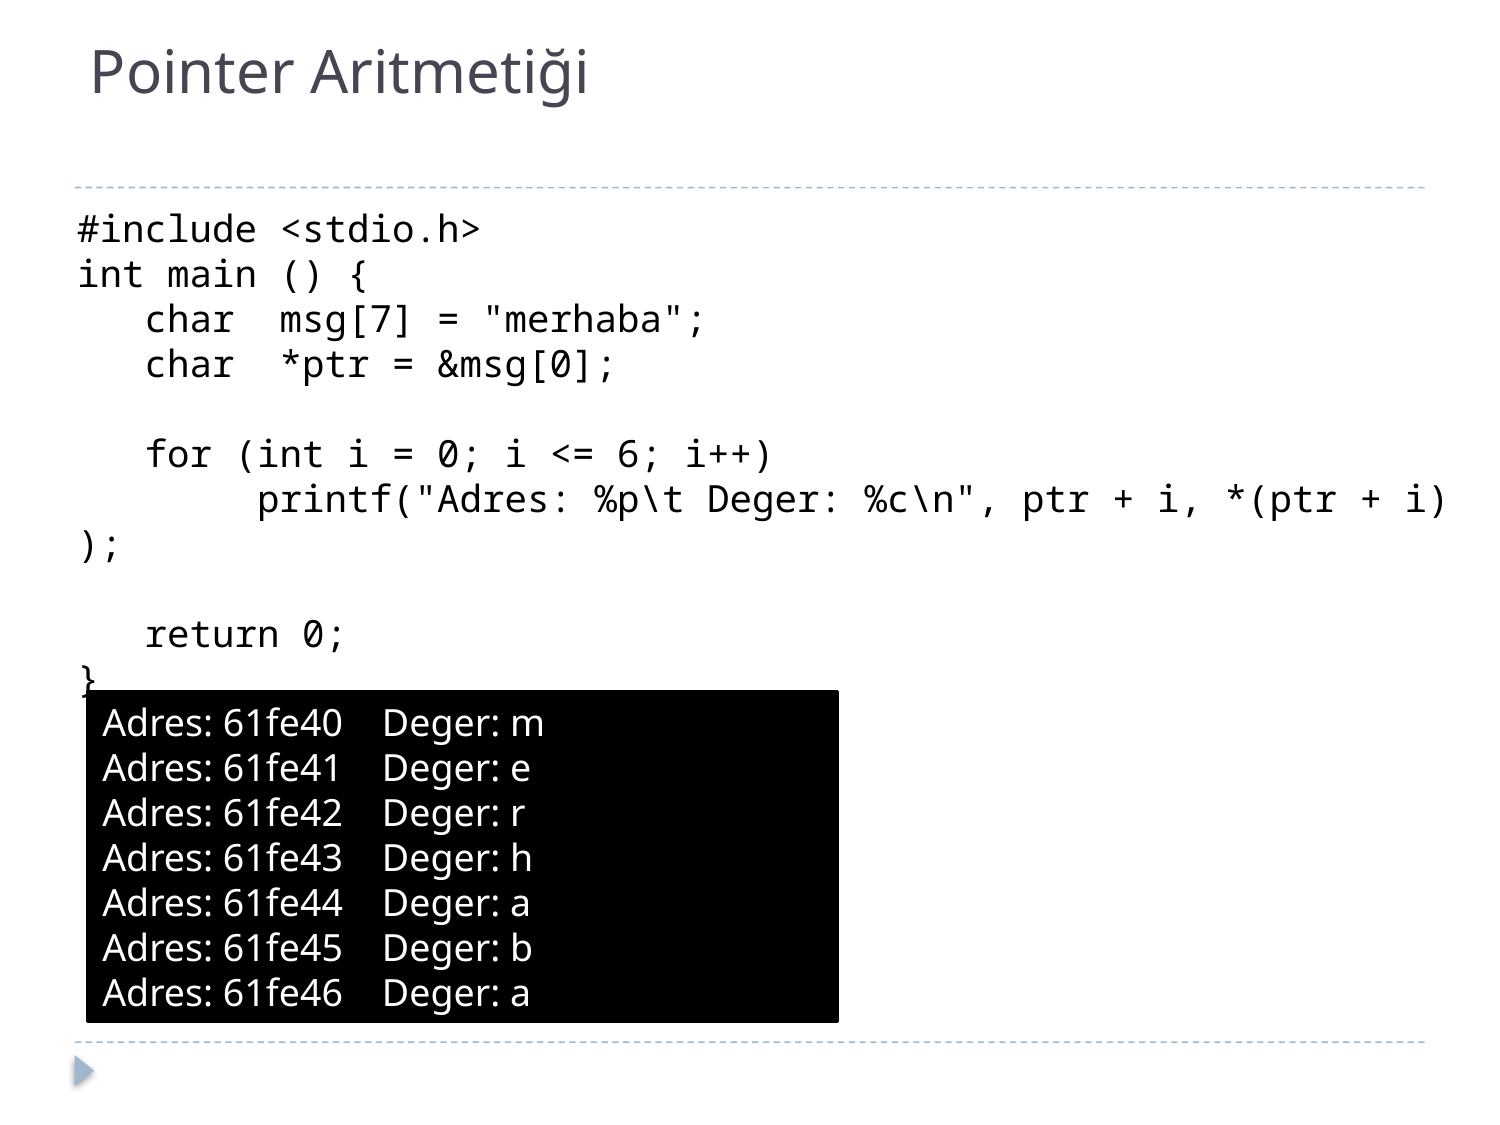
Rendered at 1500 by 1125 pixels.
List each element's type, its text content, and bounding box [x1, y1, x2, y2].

text_box Adres: 61fe40 Deger: m Adres: 61fe41 Deger: e Adres: 61fe42 Deger: r Adres: 61fe43 Deger: h Adres: 61fe44 Deger: a Adres: 61fe45 Deger: b Adres: 61fe46 Deger: a [86, 690, 839, 1023]
title Pointer Aritmetiği [75, 24, 1425, 113]
text_box #include <stdio.h> int main () { char msg[7] = "merhaba"; char *ptr = &msg[0]; for (int i = 0; i <= 6; i++) printf("Adres: %p\t Deger: %c\n", ptr + i, *(ptr + i) ); return 0; } [62, 197, 1475, 708]
